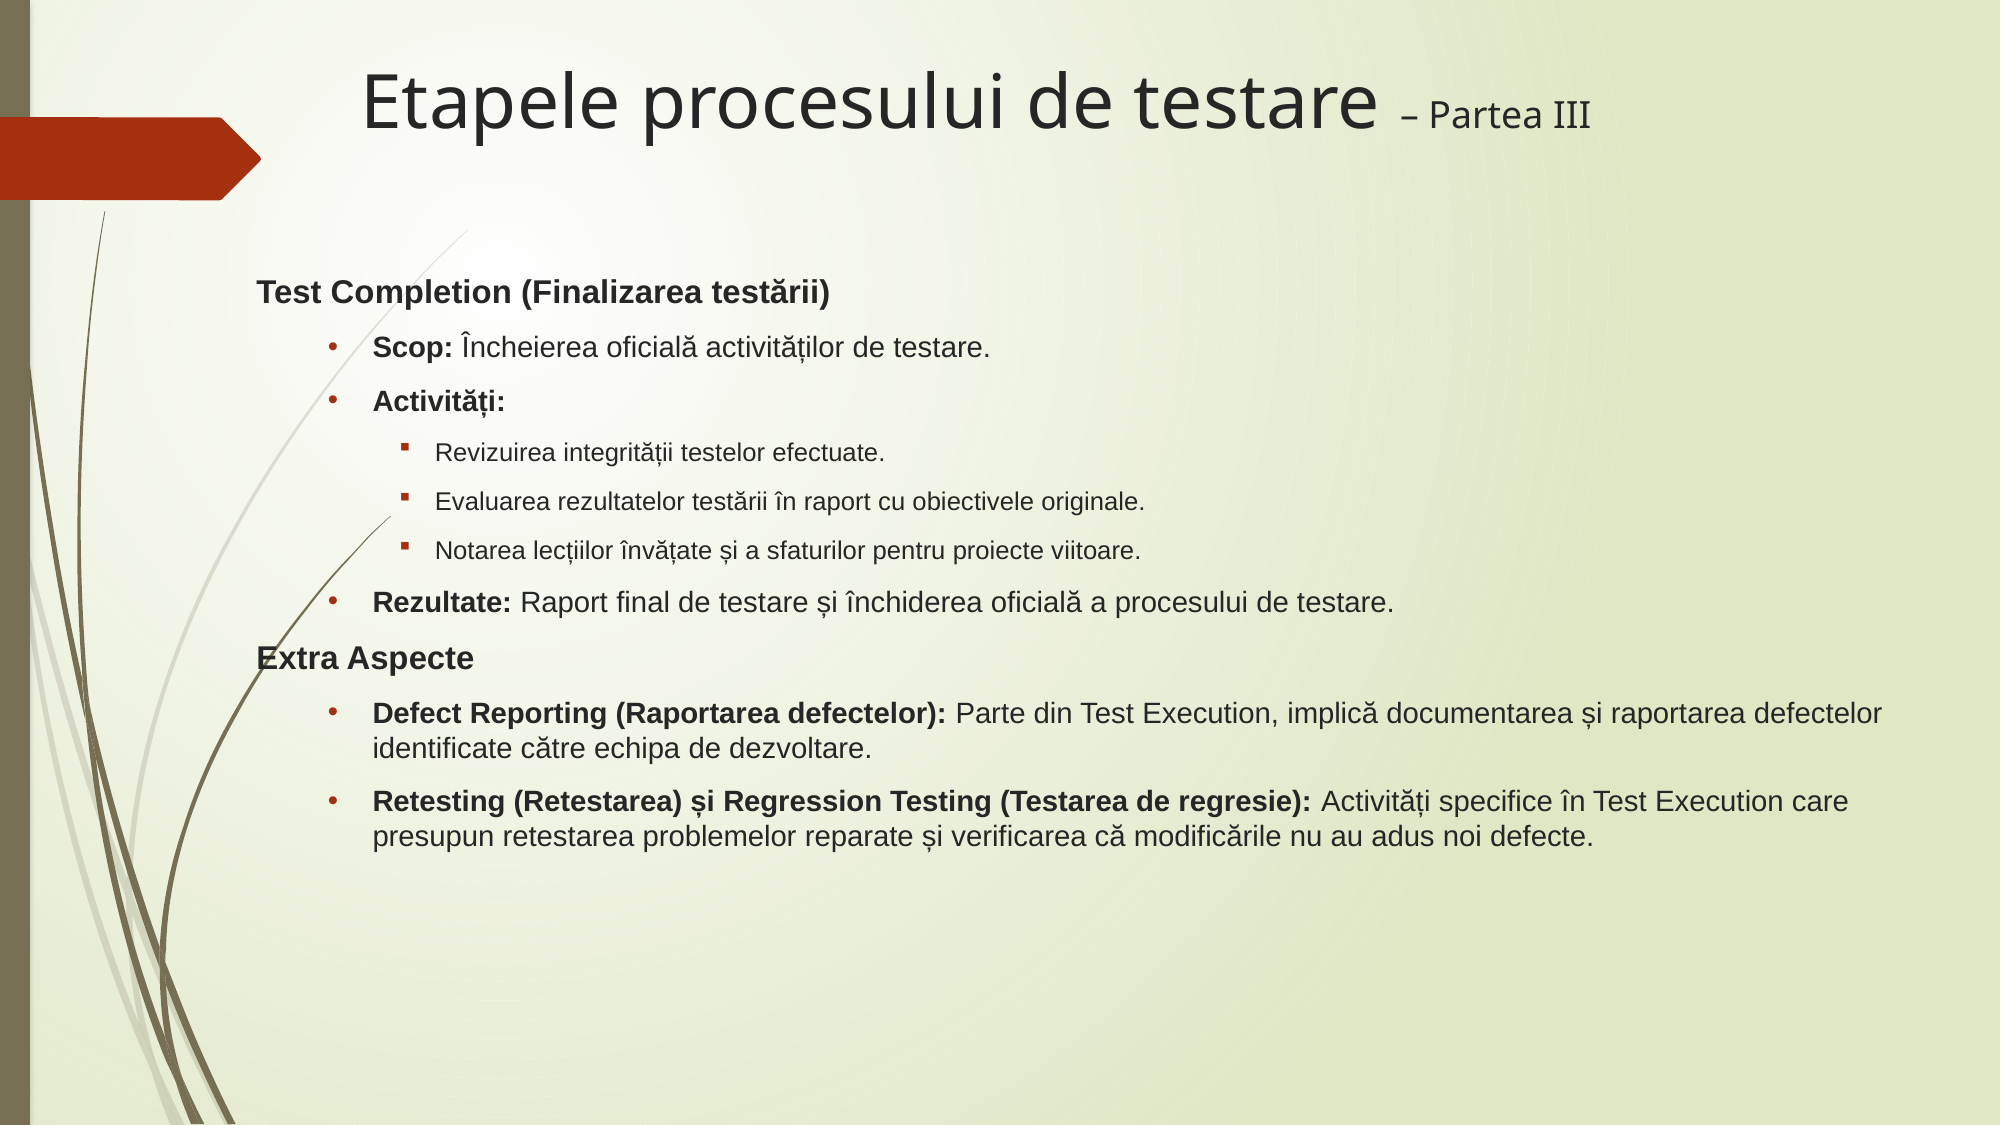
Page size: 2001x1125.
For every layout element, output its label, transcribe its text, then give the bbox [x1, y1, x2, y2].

list Test Completion (Finalizarea testării) Scop: Încheierea oficială activităților de testare. Activități: Revizuirea integrității testelor efectuate. Evaluarea rezultatelor testării în raport cu obiectivele originale. Notarea lecțiilor învățate și a sfaturilor pentru proiecte viitoare. Rezultate: Raport final de testare și închiderea oficială a procesului de testare. Extra Aspecte Defect Reporting (Raportarea defectelor): Parte din Test Execution, implică documentarea și raportarea defectelor identificate către echipa de dezvoltare. Retesting (Retestarea) și Regression Testing (Testarea de regresie): Activități specifice în Test Execution care presupun retestarea problemelor reparate și verificarea că modificările nu au adus noi defecte. [241, 263, 1961, 862]
title Etapele procesului de testare – Partea III [345, 45, 1655, 263]
